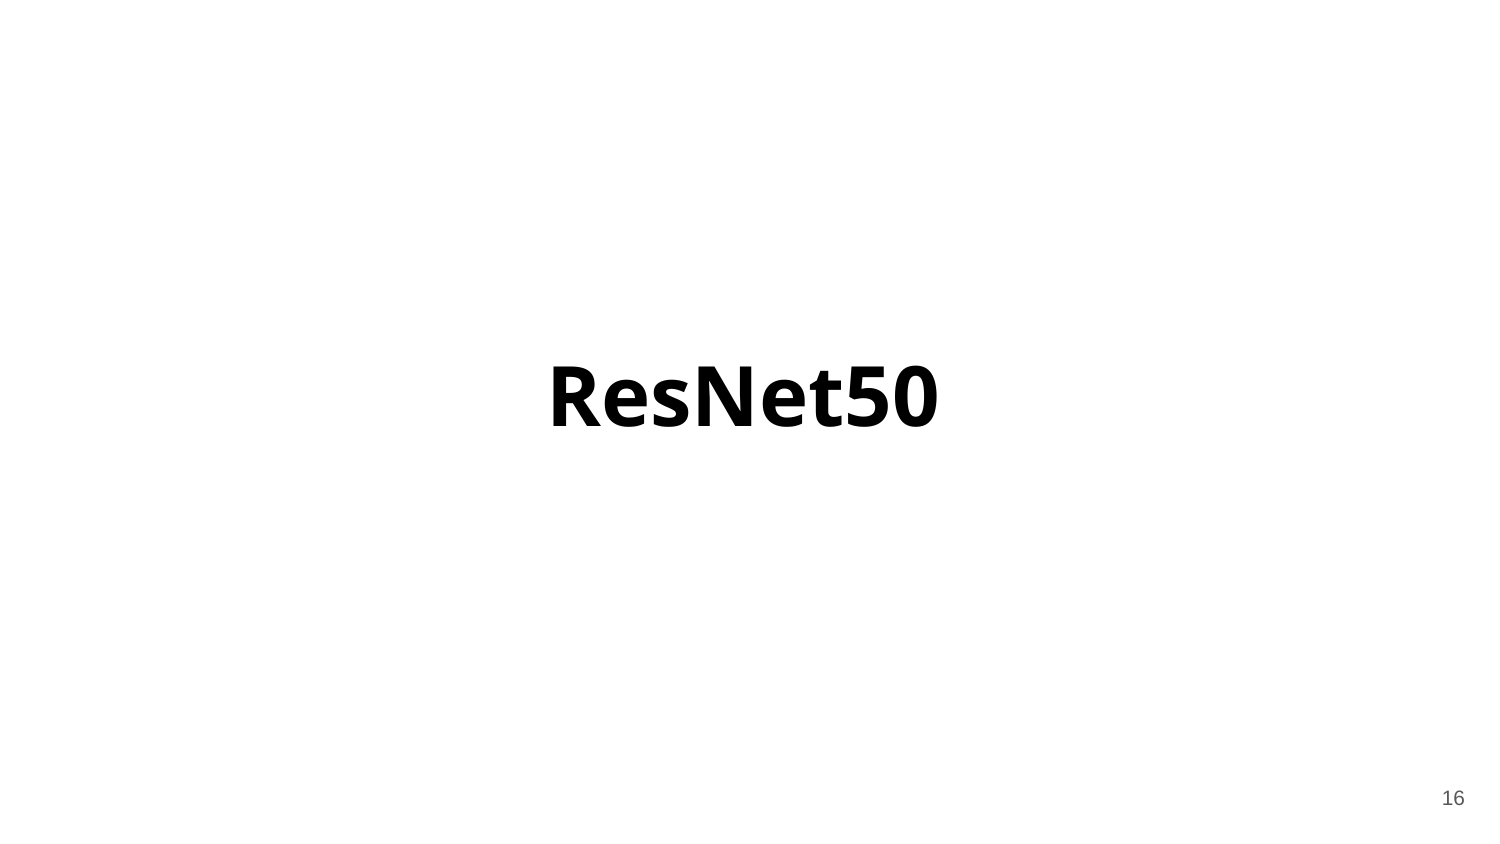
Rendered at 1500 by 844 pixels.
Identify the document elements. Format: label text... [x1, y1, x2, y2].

title ResNet50 [44, 327, 1442, 422]
slide_number ‹#› [1389, 764, 1480, 830]
